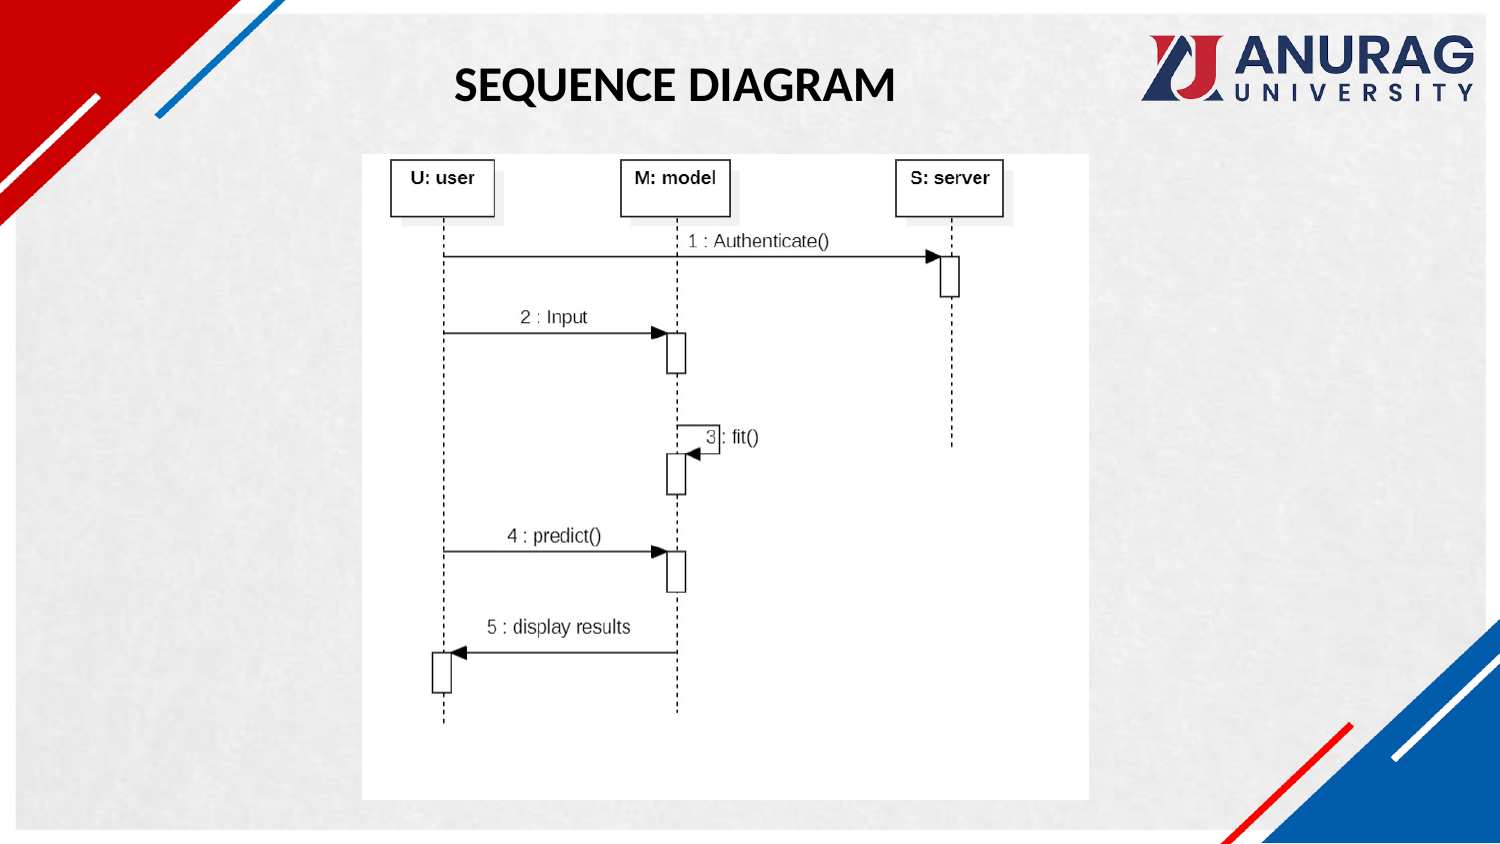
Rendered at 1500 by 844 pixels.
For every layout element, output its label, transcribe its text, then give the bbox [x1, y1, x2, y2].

text_box SEQUENCE DIAGRAM [439, 44, 912, 120]
picture [0, 0, 1500, 844]
